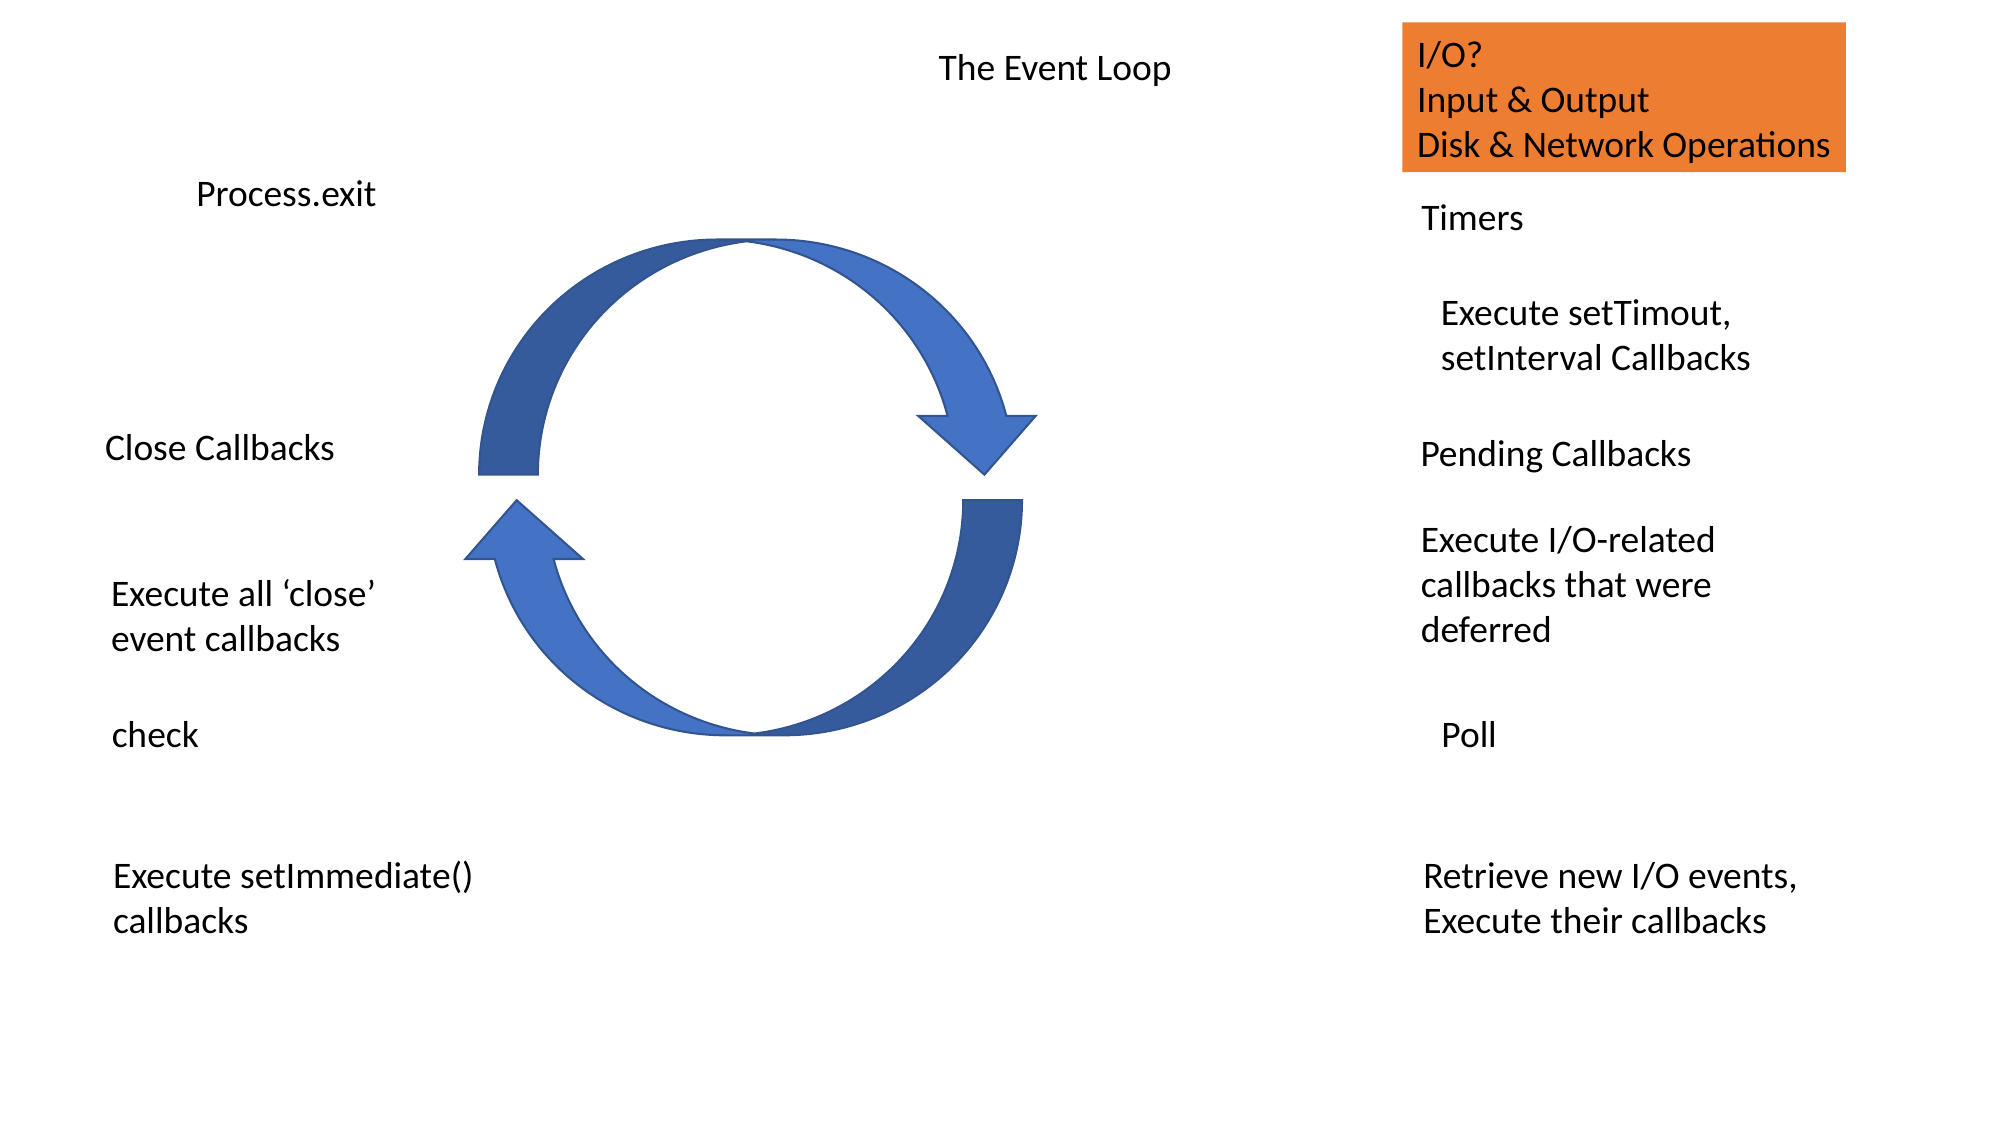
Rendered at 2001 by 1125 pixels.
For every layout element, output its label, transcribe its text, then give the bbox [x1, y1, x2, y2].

text_box check [97, 702, 214, 763]
text_box Retrieve new I/O events, Execute their callbacks [1408, 843, 1822, 949]
text_box Process.exit [181, 161, 491, 222]
text_box Execute setTimout, setInterval Callbacks [1426, 280, 1776, 386]
text_box Close Callbacks [90, 415, 400, 476]
text_box Timers [1406, 185, 1539, 246]
text_box Execute I/O-related callbacks that were deferred [1405, 507, 1836, 658]
text_box [478, 238, 1038, 477]
text_box The Event Loop [923, 35, 1187, 96]
text_box Poll [1426, 702, 1512, 763]
text_box I/O? Input & Output Disk & Network Operations [1402, 22, 1846, 173]
text_box [463, 498, 1024, 737]
text_box Execute all ‘close’ event callbacks [96, 561, 406, 667]
text_box Pending Callbacks [1405, 421, 1756, 482]
text_box Execute setImmediate() callbacks [98, 843, 489, 949]
